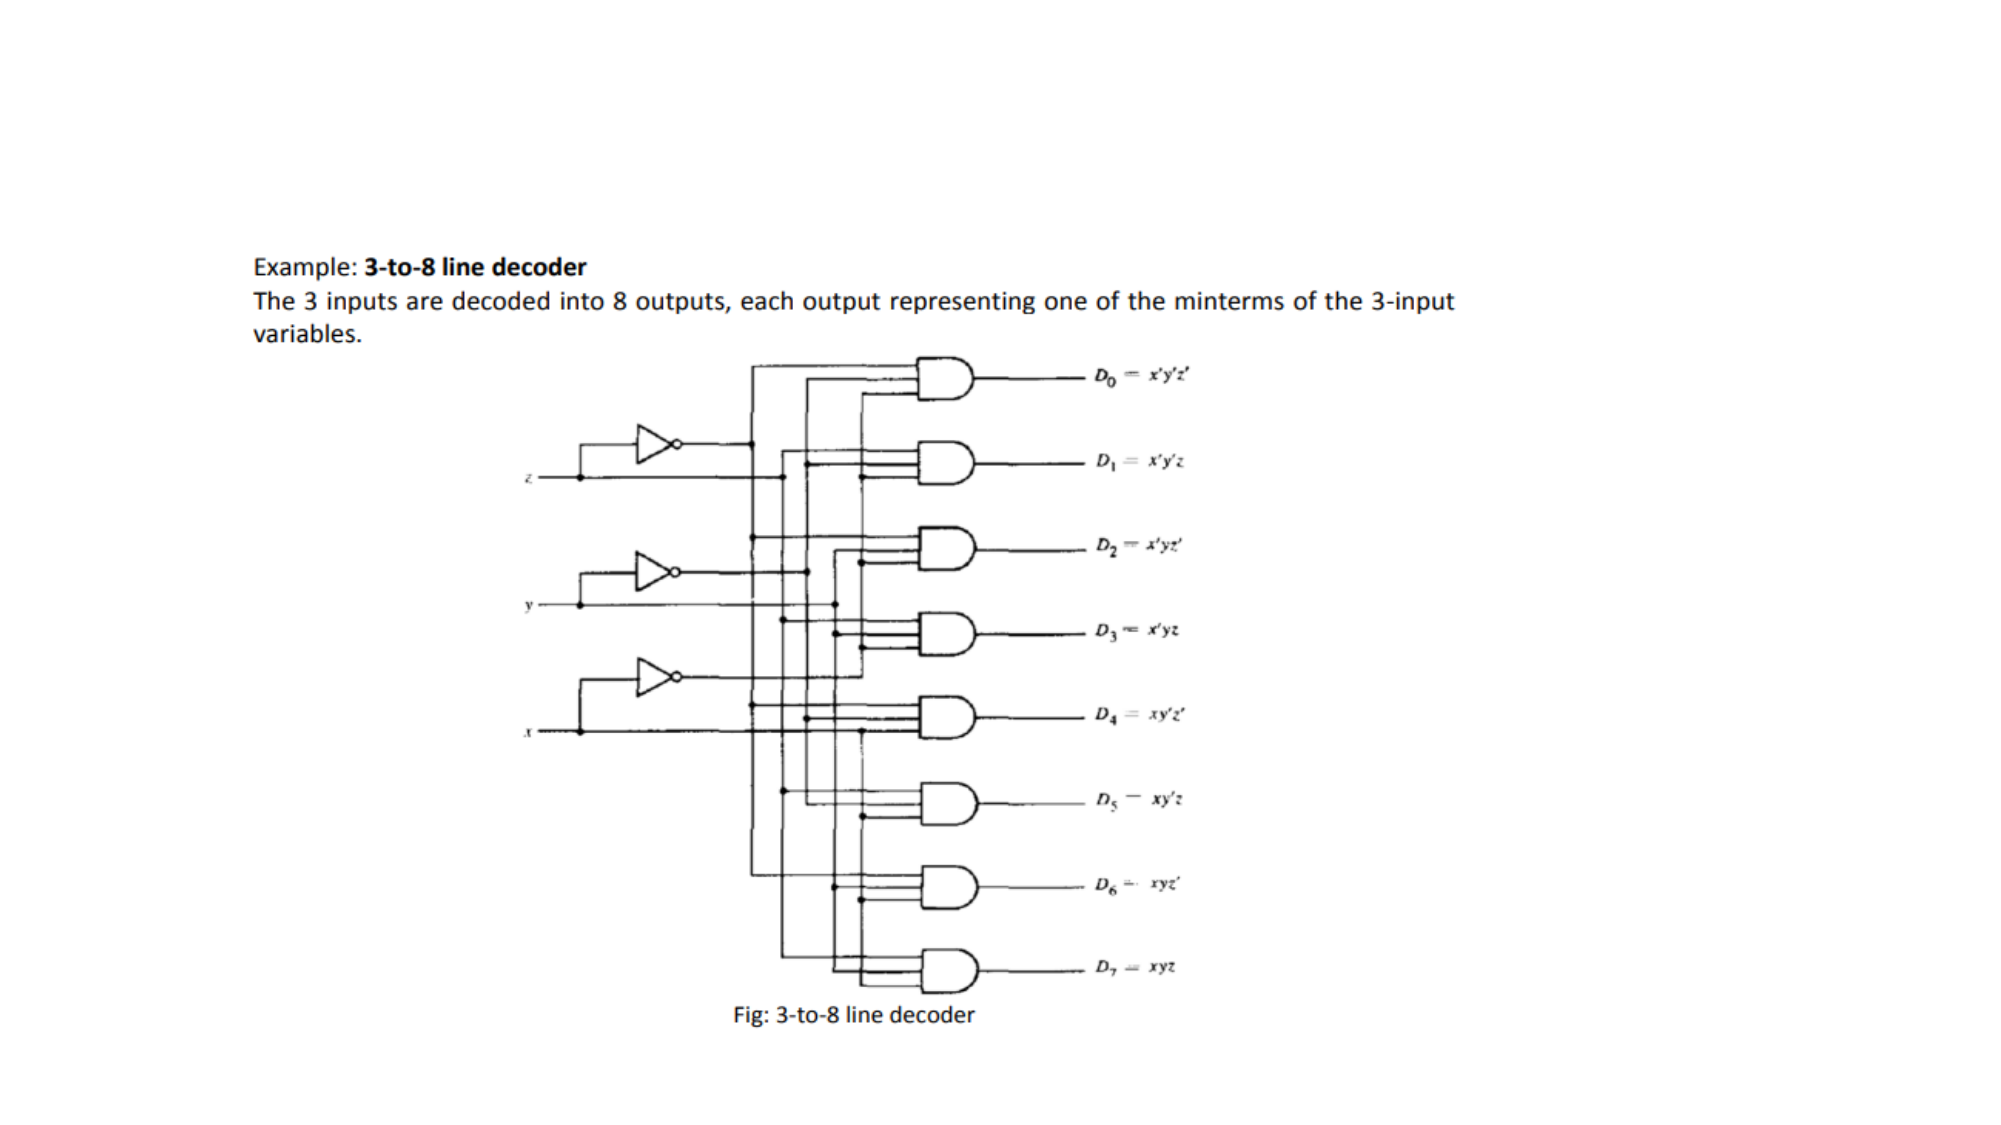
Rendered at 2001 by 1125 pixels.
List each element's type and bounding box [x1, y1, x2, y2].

list [215, 234, 1582, 1042]
